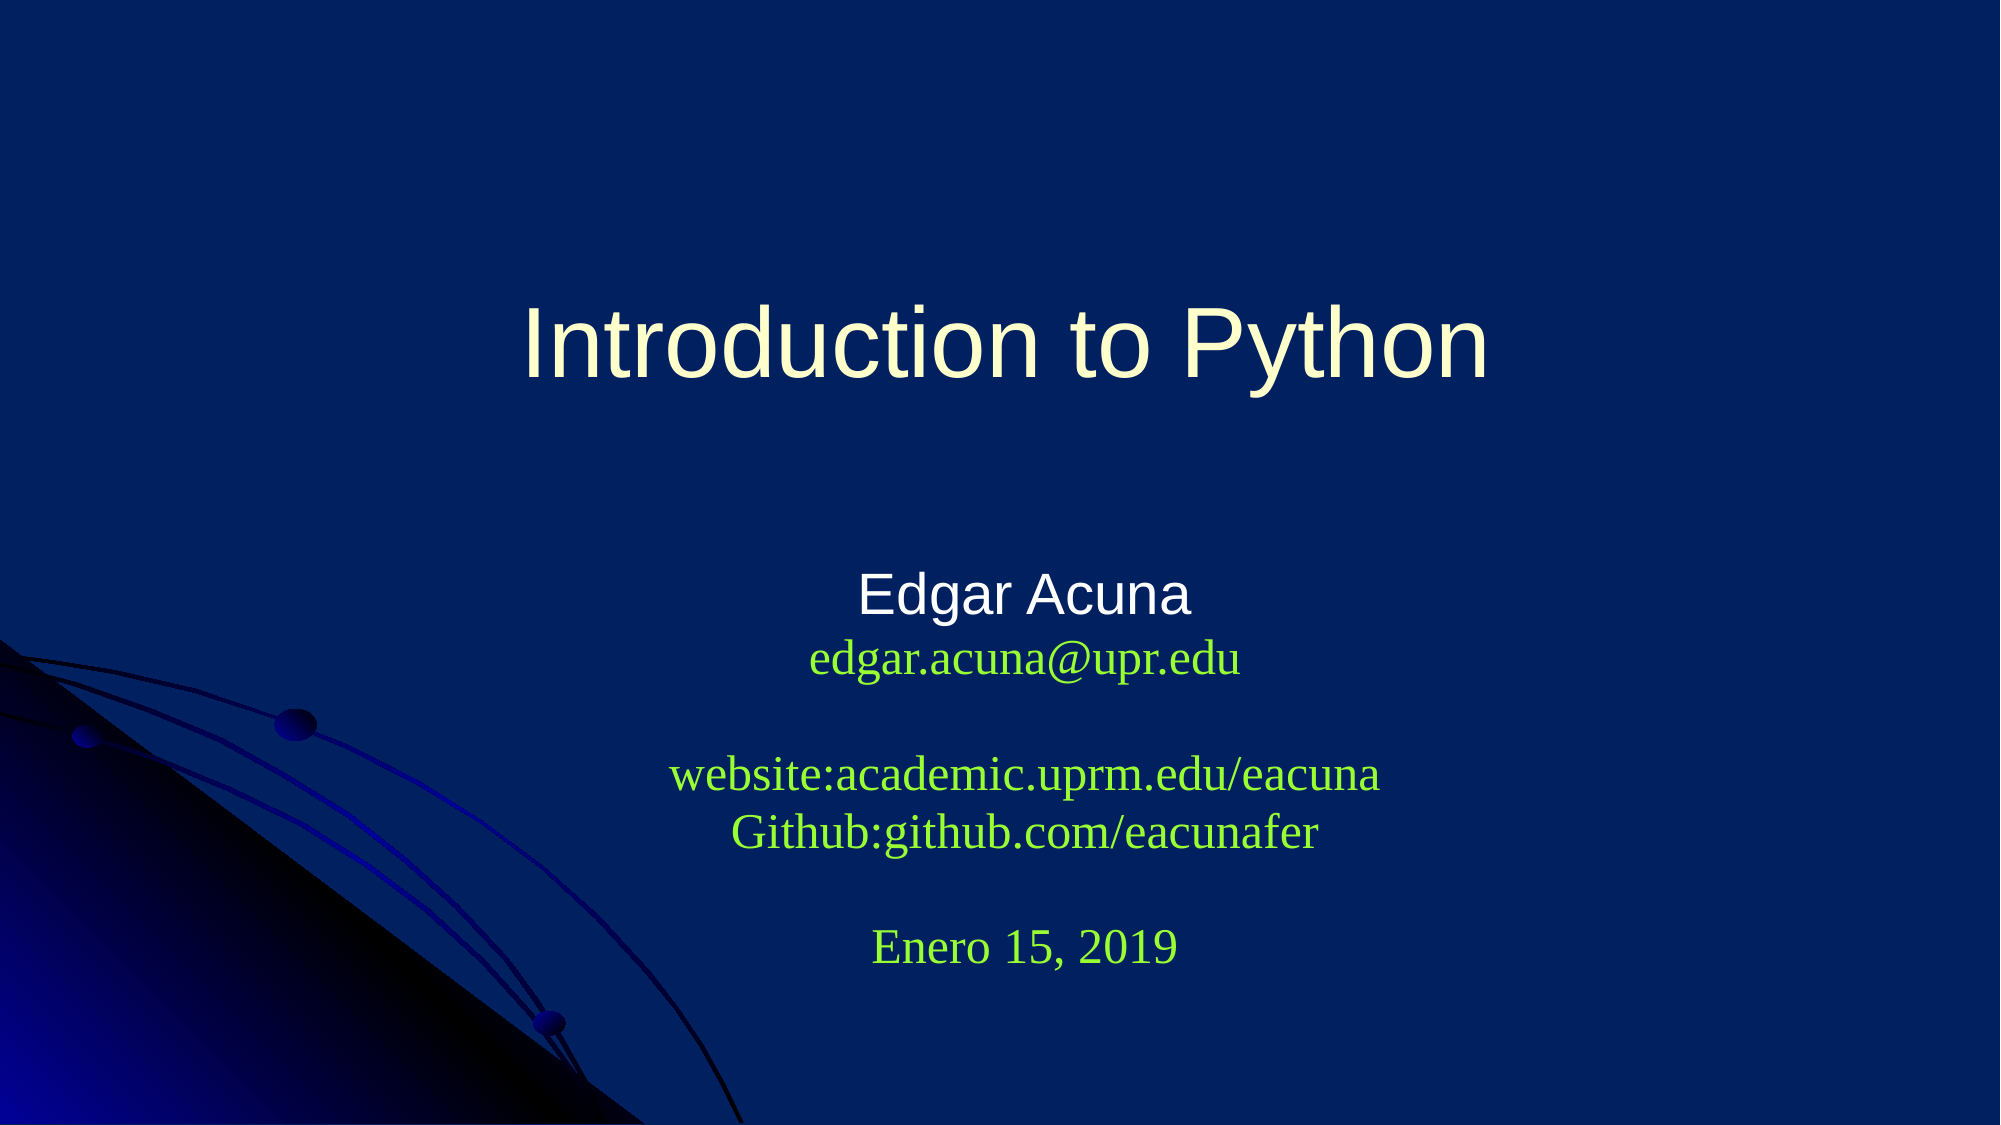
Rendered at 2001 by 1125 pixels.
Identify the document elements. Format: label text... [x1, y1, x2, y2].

title Introduction to Python [312, 125, 1700, 550]
subtitle Edgar Acuna edgar.acuna@upr.edu website:academic.uprm.edu/eacuna Github:github.com/eacunafer Enero 15, 2019 [487, 562, 1563, 888]
